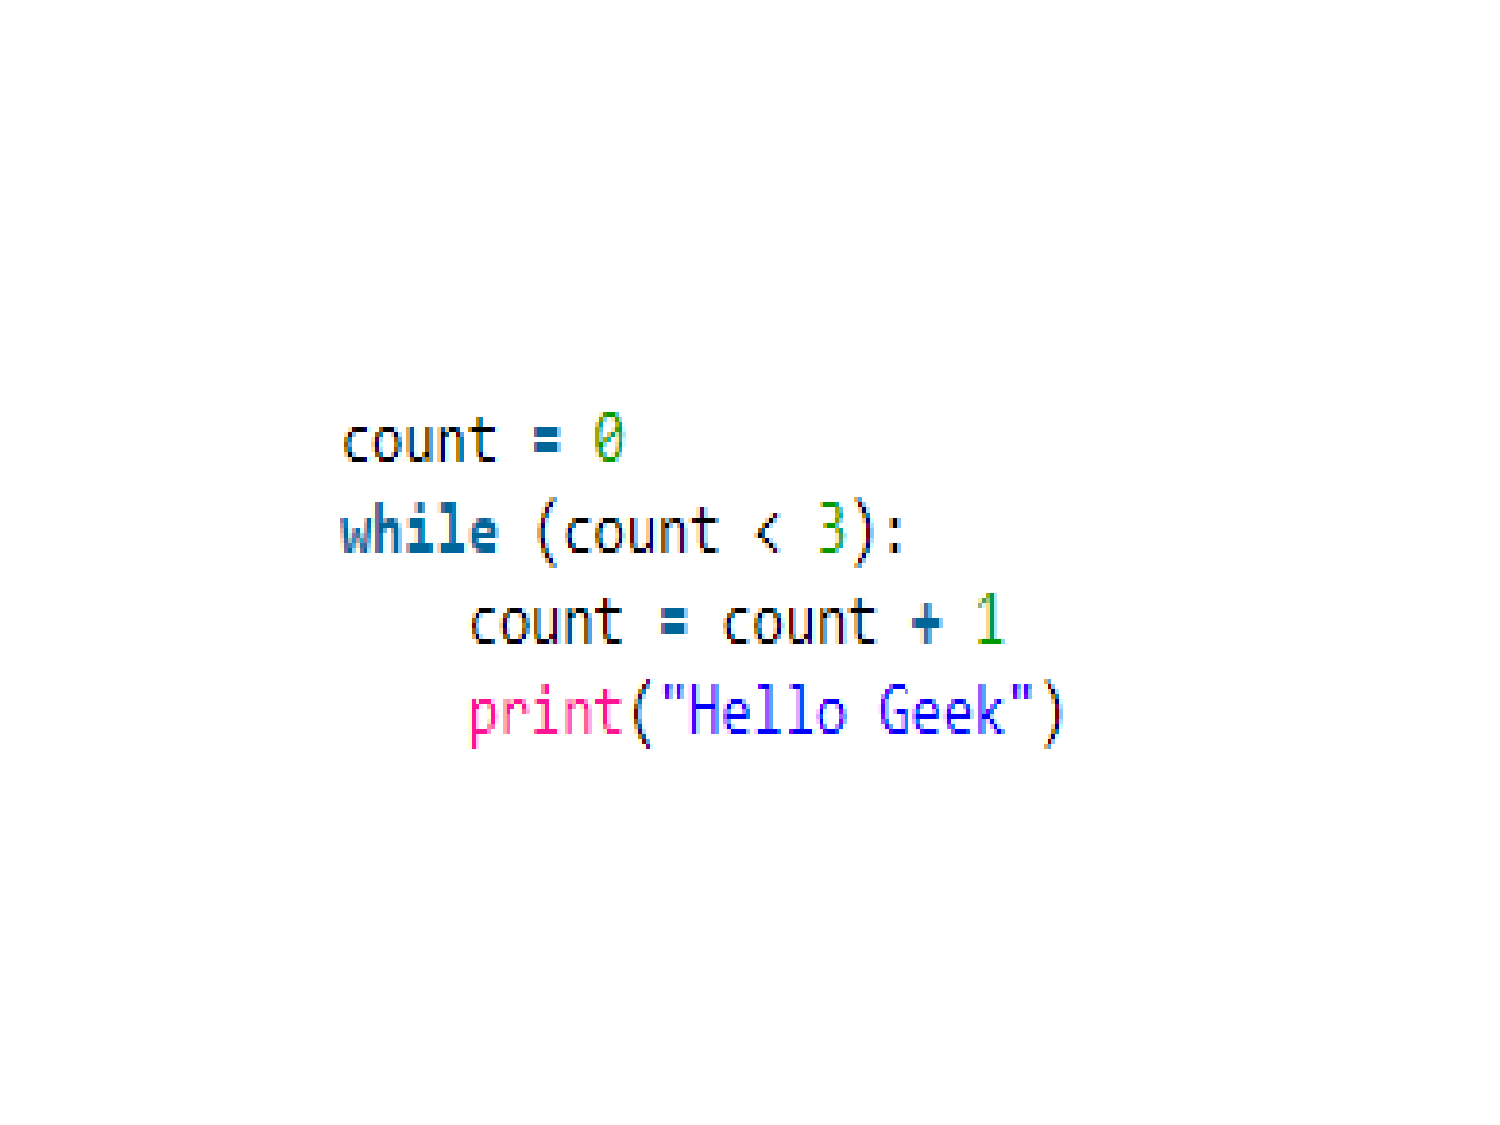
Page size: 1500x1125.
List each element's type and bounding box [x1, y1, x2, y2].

picture [337, 387, 1137, 876]
